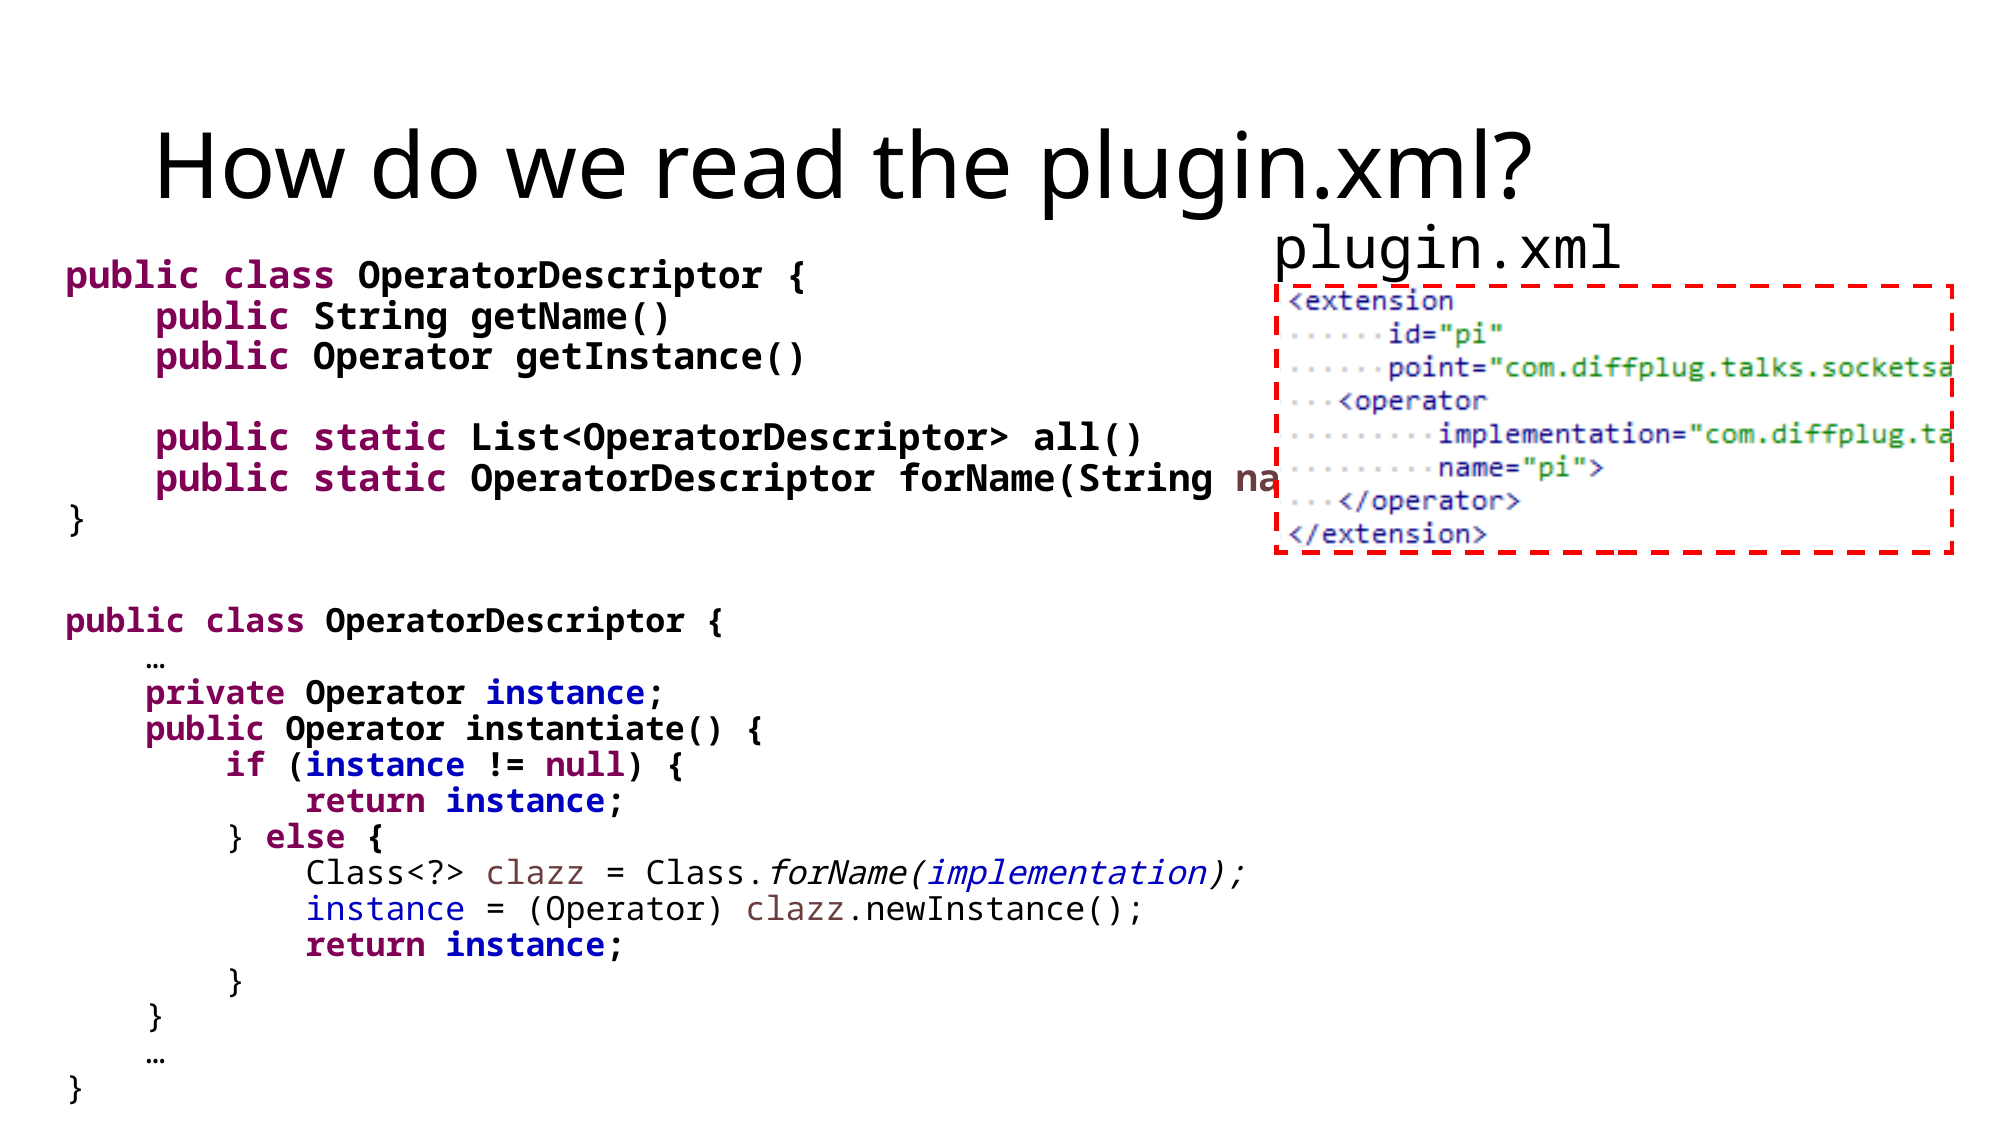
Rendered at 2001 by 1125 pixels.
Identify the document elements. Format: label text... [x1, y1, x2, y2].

text_box public class OperatorDescriptor { … private Operator instance; public Operator instantiate() { if (instance != null) { return instance; } else { Class<?> clazz = Class.forName(implementation); instance = (Operator) clazz.newInstance(); return instance; } } … } [50, 596, 1703, 1103]
text_box [1276, 285, 1953, 553]
picture [1280, 287, 1953, 553]
text_box plugin.xml [1258, 210, 1930, 314]
text_box public class OperatorDescriptor { public String getName() public Operator getInstance() public static List<OperatorDescriptor> all() public static OperatorDescriptor forName(String name) } [50, 249, 1488, 596]
title How do we read the plugin.xml? [137, 59, 1863, 249]
